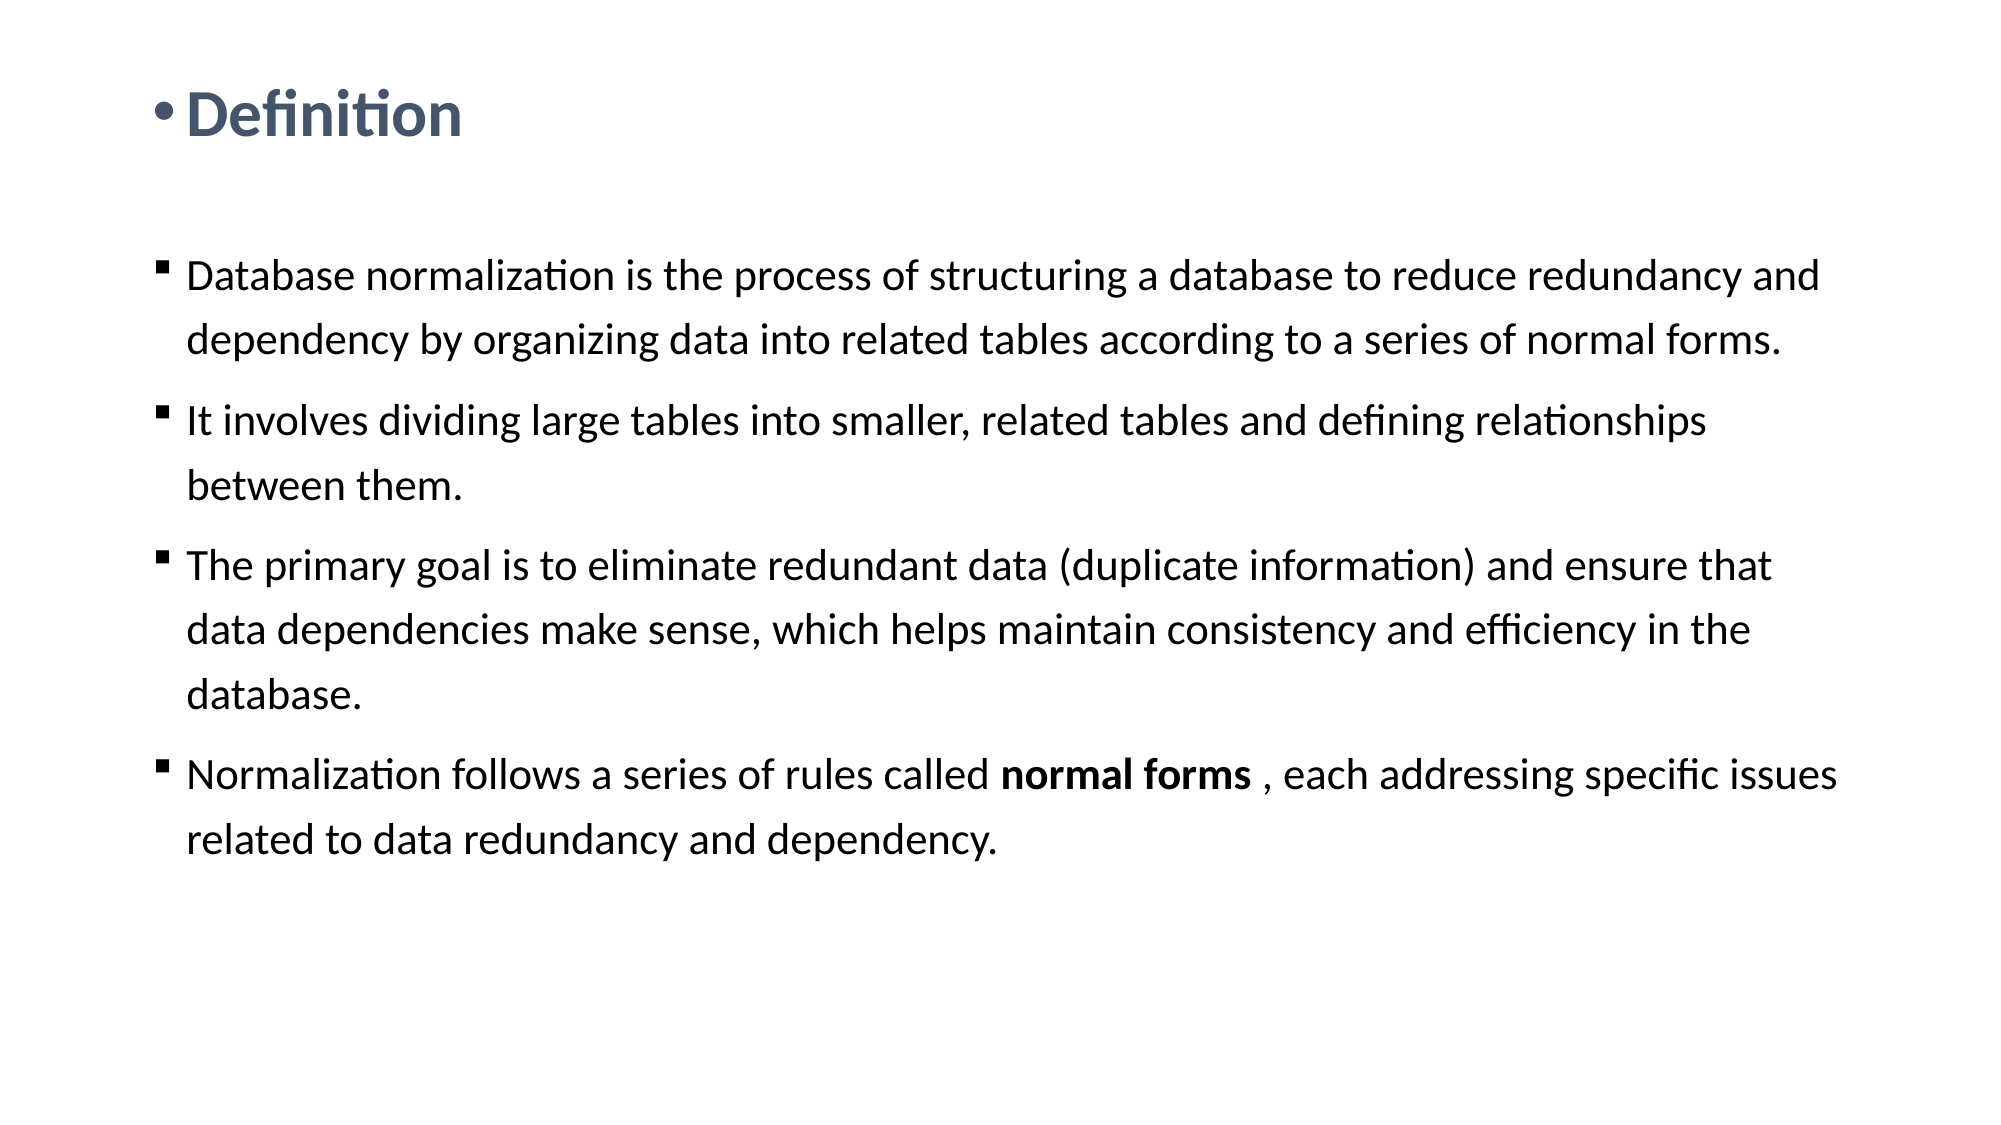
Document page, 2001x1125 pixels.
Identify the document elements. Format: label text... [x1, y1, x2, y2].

list Definition Database normalization is the process of structuring a database to reduce redundancy and dependency by organizing data into related tables according to a series of normal forms. It involves dividing large tables into smaller, related tables and defining relationships between them. The primary goal is to eliminate redundant data (duplicate information) and ensure that data dependencies make sense, which helps maintain consistency and efficiency in the database. Normalization follows a series of rules called normal forms , each addressing specific issues related to data redundancy and dependency. [137, 70, 1863, 937]
